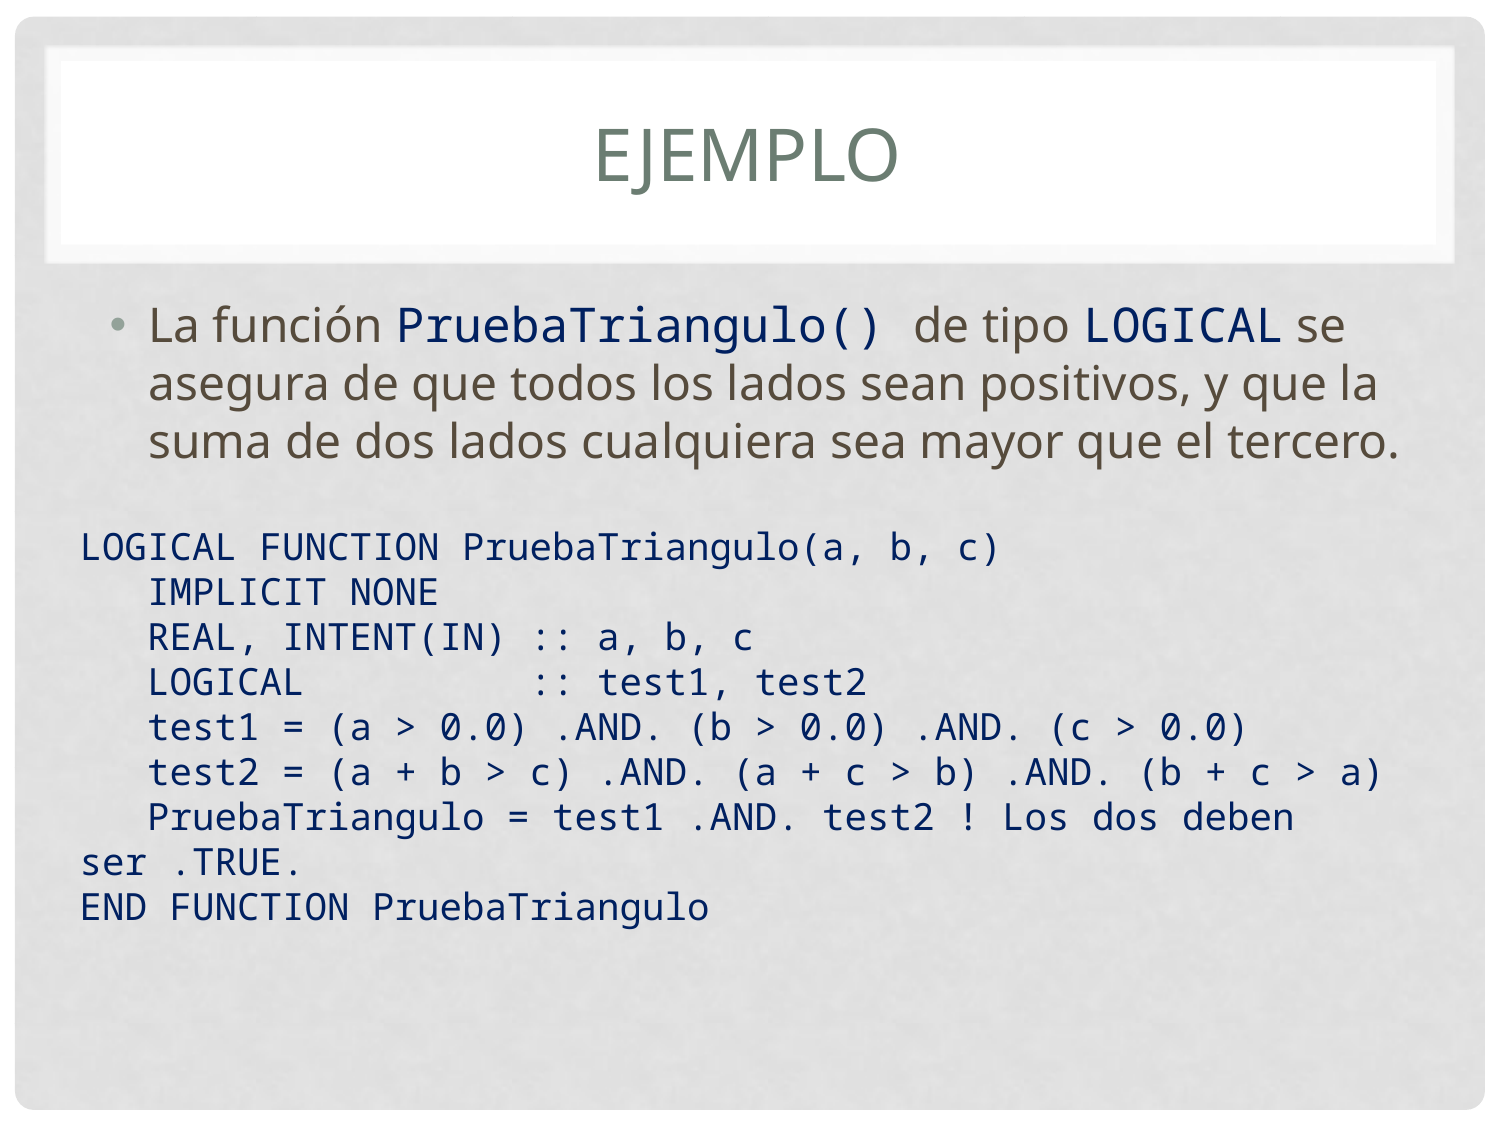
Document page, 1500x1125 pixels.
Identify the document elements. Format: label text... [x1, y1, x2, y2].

list La función PruebaTriangulo() de tipo LOGICAL se asegura de que todos los lados sean positivos, y que la suma de dos lados cualquiera sea mayor que el tercero. [75, 287, 1425, 480]
text_box LOGICAL FUNCTION PruebaTriangulo(a, b, c) IMPLICIT NONE REAL, INTENT(IN) :: a, b, c LOGICAL :: test1, test2 test1 = (a > 0.0) .AND. (b > 0.0) .AND. (c > 0.0) test2 = (a + b > c) .AND. (a + c > b) .AND. (b + c > a) PruebaTriangulo = test1 .AND. test2 ! Los dos deben ser .TRUE. END FUNCTION PruebaTriangulo [64, 515, 1471, 935]
title ejemplo [69, 66, 1425, 238]
